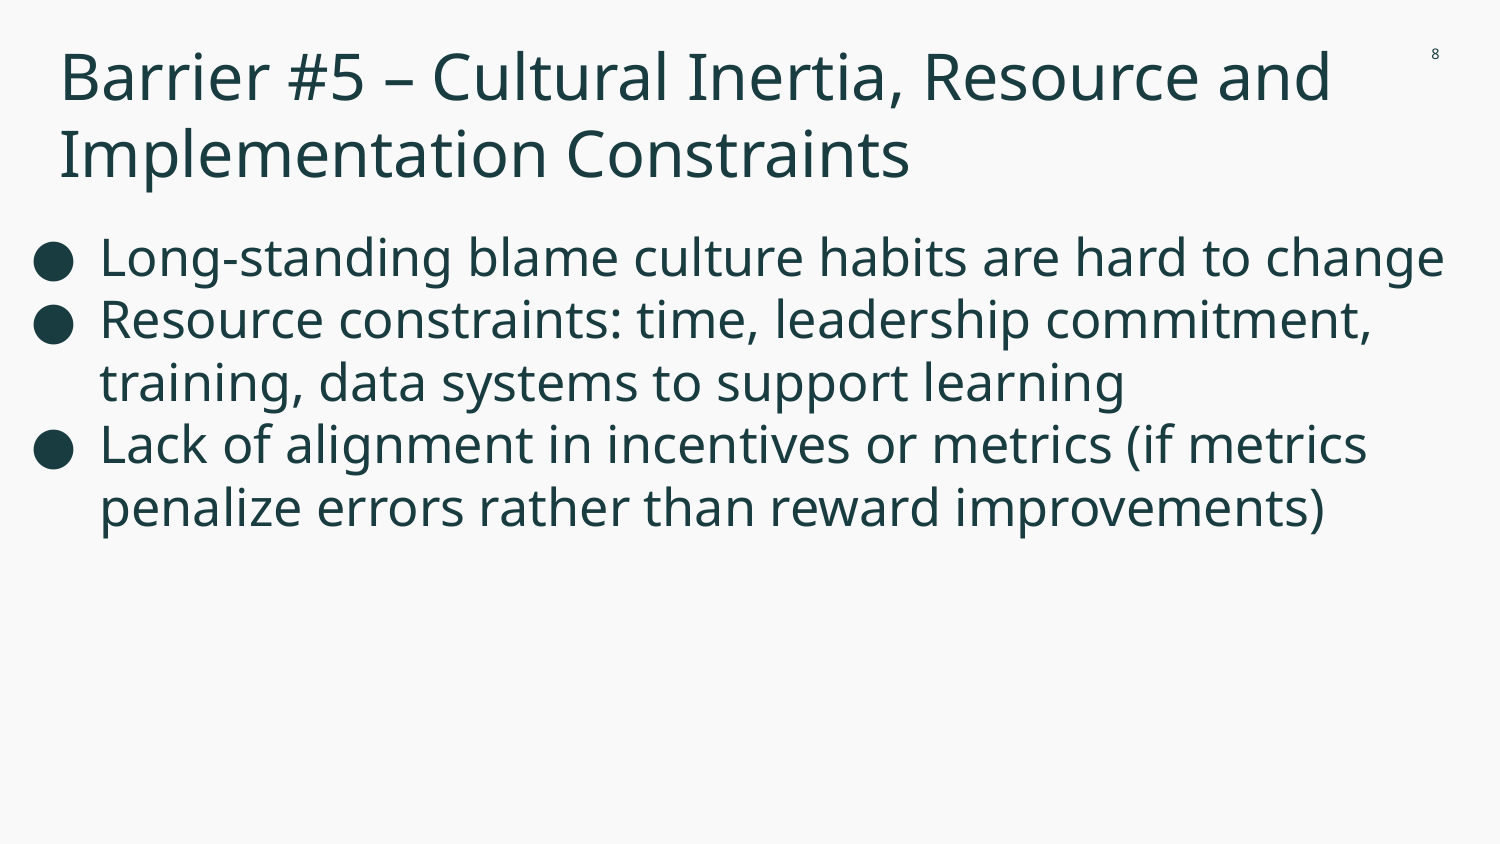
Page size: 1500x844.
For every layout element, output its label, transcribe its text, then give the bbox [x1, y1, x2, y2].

title Long-standing blame culture habits are hard to change Resource constraints: time, leadership commitment, training, data systems to support learning Lack of alignment in incentives or metrics (if metrics penalize errors rather than reward improvements) [24, 224, 1466, 818]
title Barrier #5 – Cultural Inertia, Resource and Implementation Constraints [59, 35, 1500, 206]
